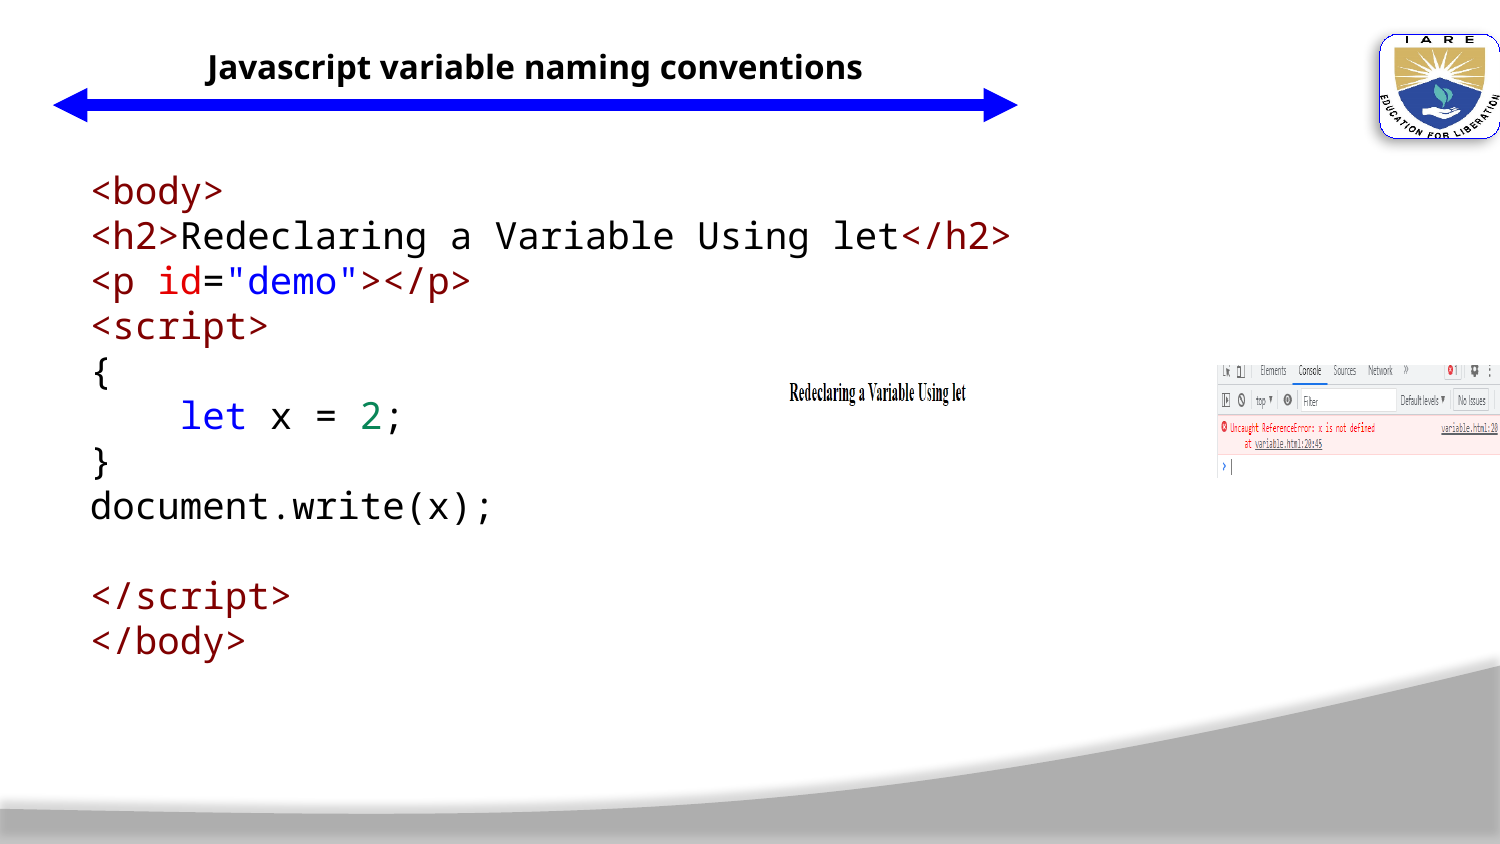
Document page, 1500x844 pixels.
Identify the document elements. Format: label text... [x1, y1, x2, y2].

picture [787, 365, 1500, 479]
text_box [785, 362, 1263, 483]
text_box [52, 34, 1500, 139]
text_box <body> <h2>Redeclaring a Variable Using let</h2> <p id="demo"></p> <script> { let x = 2; } document.write(x); </script> </body> [75, 159, 1263, 805]
